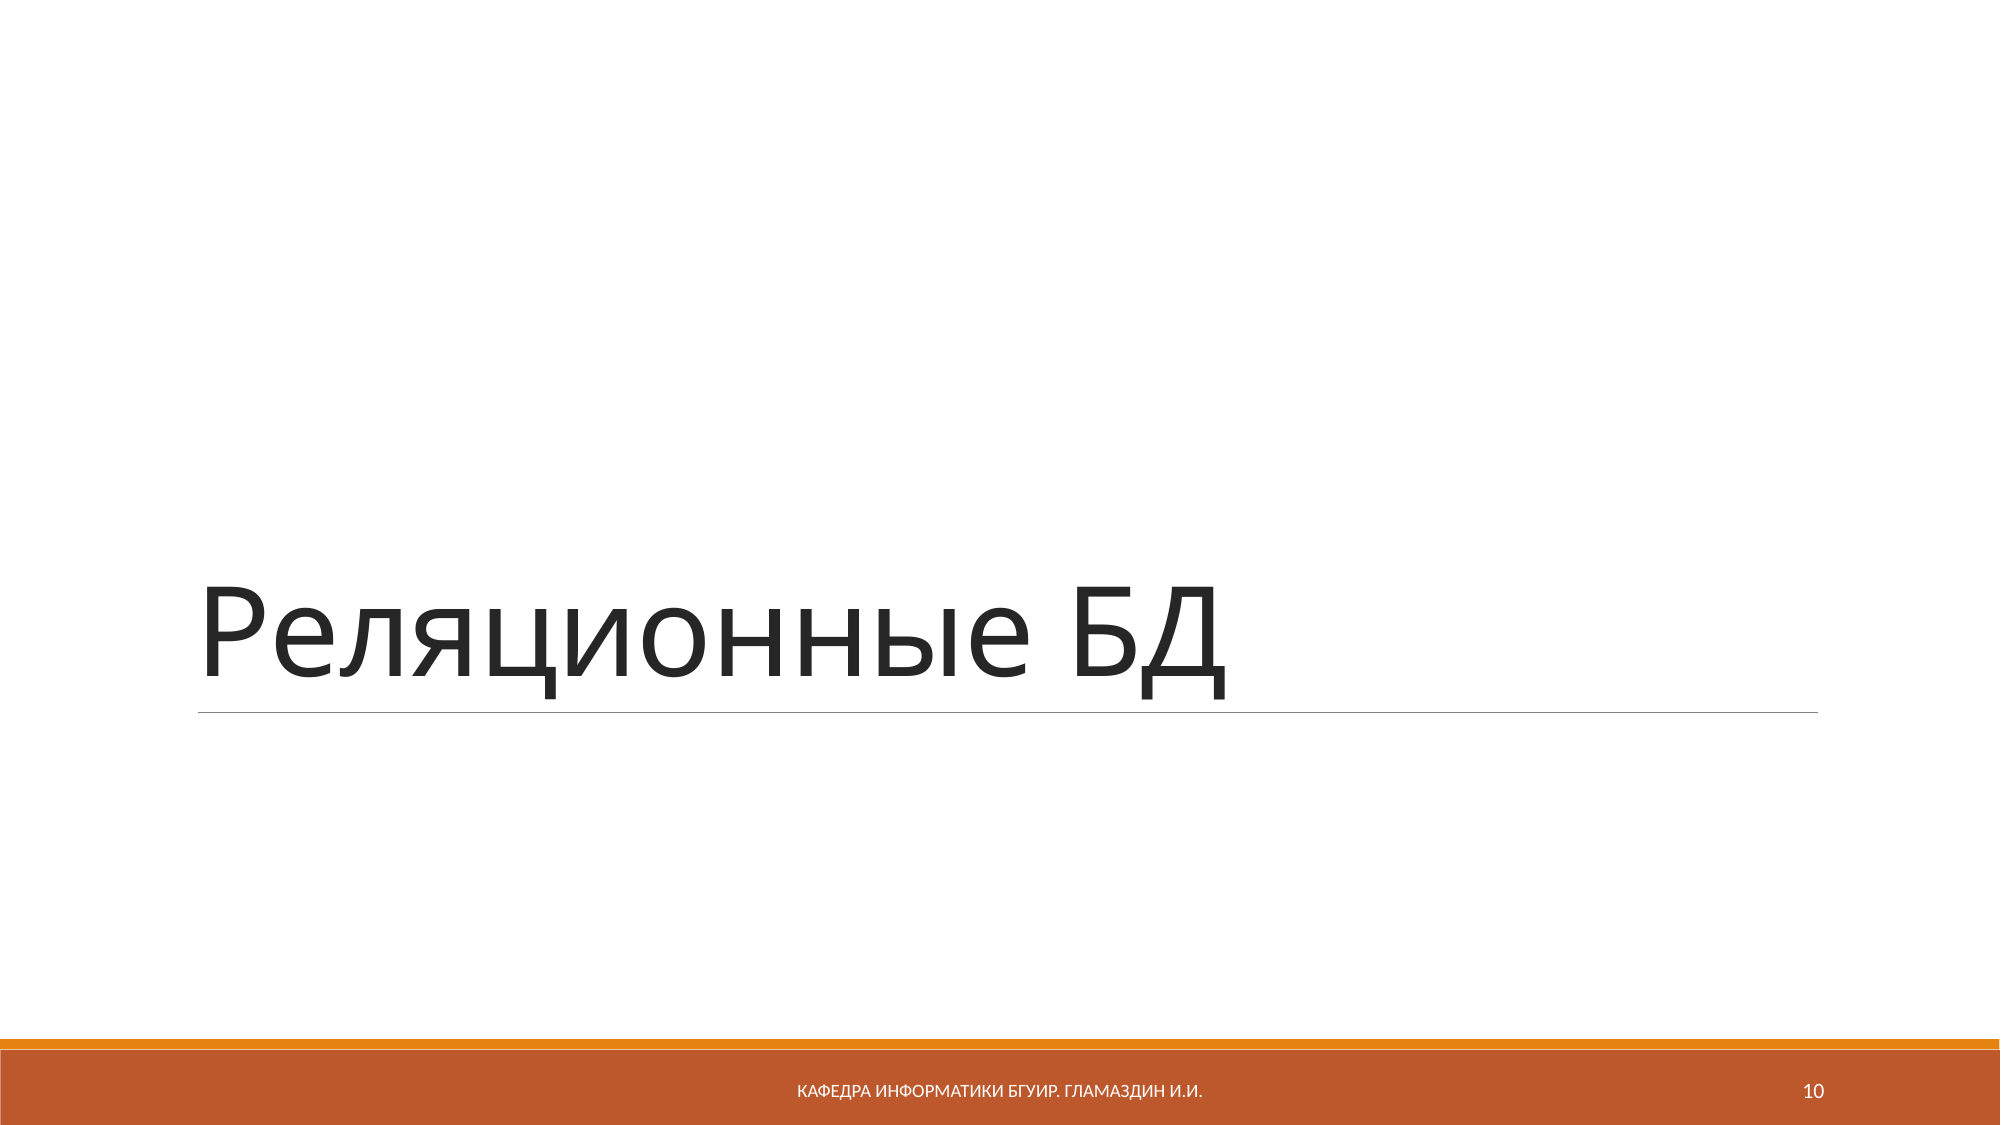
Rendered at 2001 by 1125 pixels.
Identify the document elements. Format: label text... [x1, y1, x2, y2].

footer Кафедра информатики бгуир. Гламаздин И.и. [604, 1059, 1396, 1120]
slide_number 10 [1624, 1059, 1840, 1120]
title Реляционные БД [180, 124, 1830, 710]
